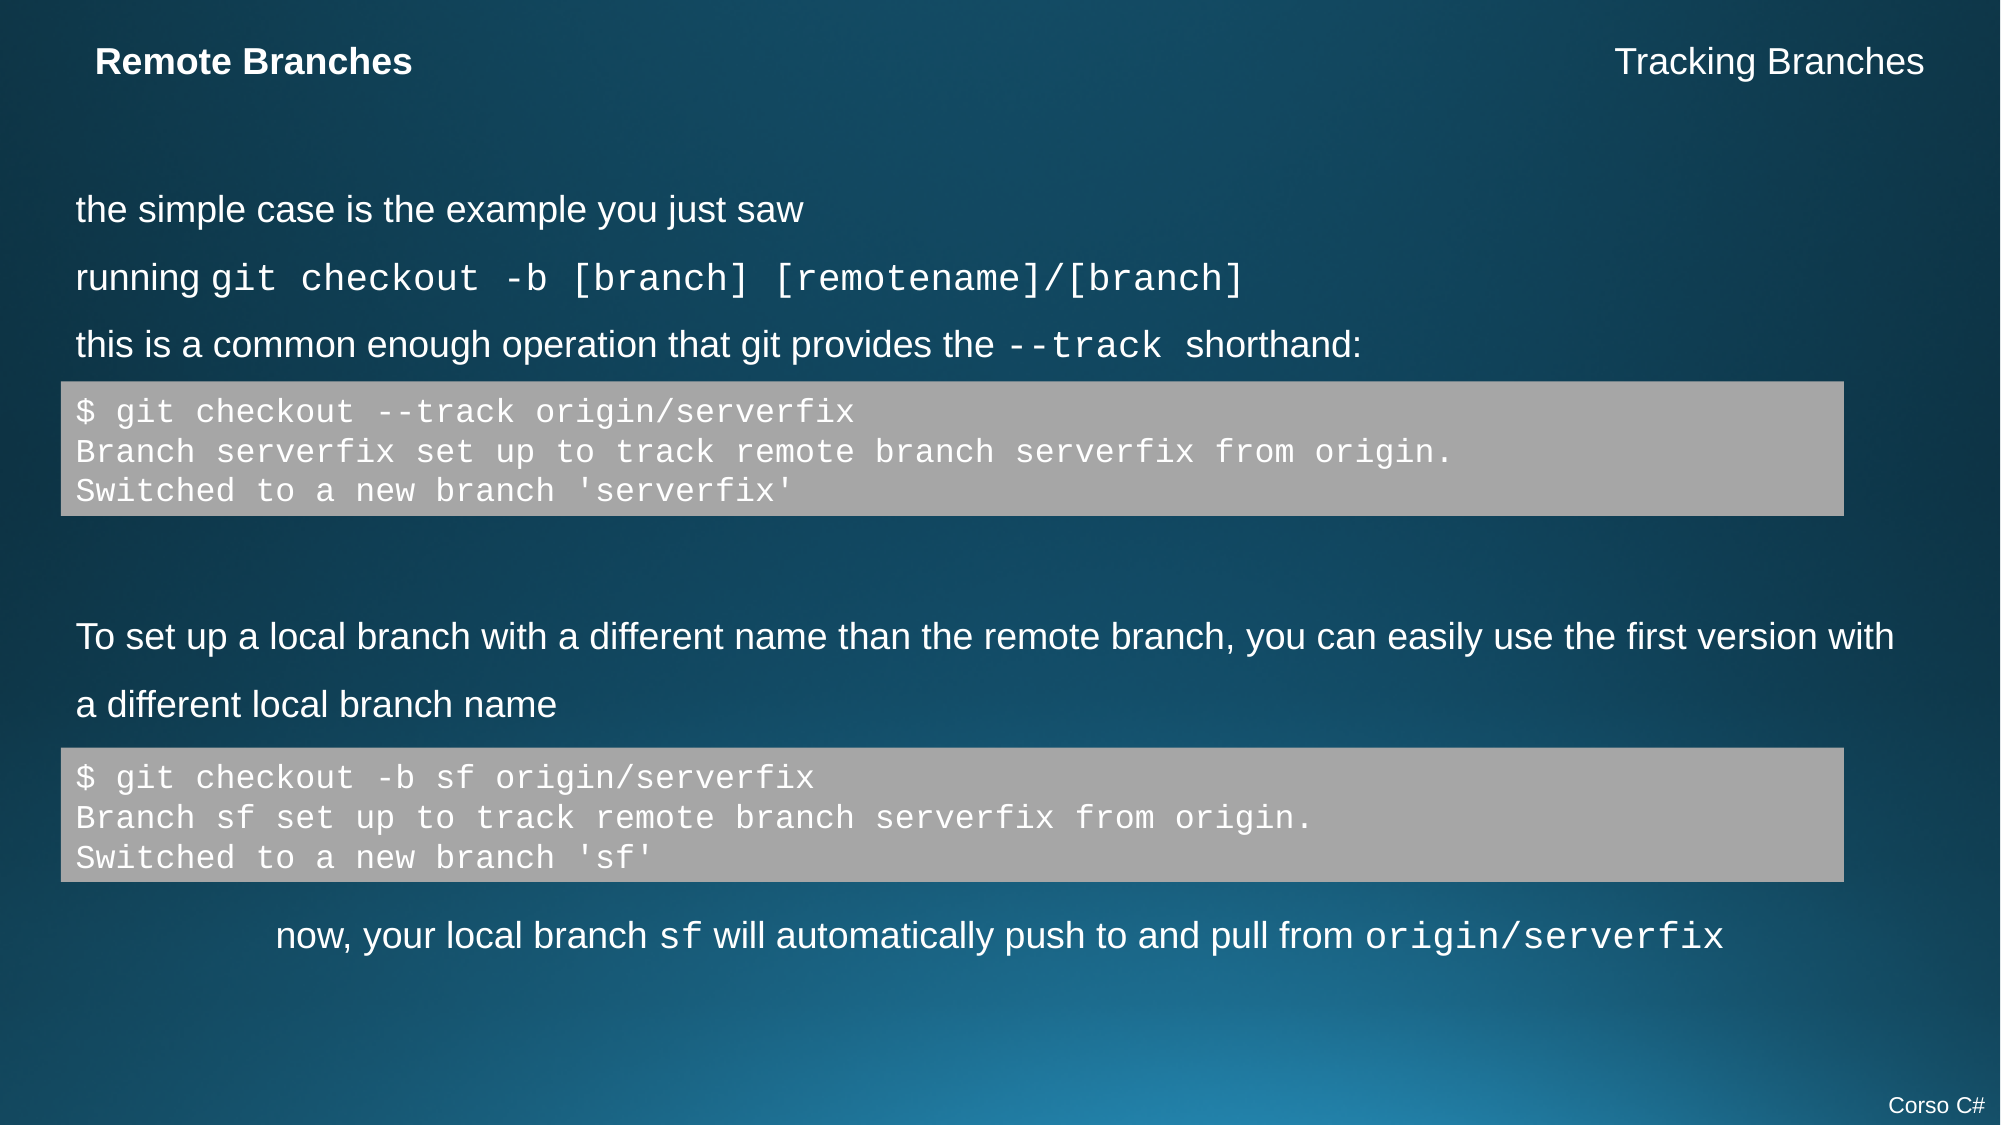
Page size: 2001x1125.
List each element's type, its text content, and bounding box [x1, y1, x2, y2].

text_box $ git checkout --track origin/serverfix Branch serverfix set up to track remote branch serverfix from origin. Switched to a new branch 'serverfix' [60, 381, 1844, 516]
text_box the simple case is the example you just saw running git checkout -b [branch] [remotename]/[branch] this is a common enough operation that git provides the --track shorthand: [60, 155, 1940, 373]
text_box Tracking Branches [1376, 29, 1940, 89]
text_box now, your local branch sf will automatically push to and pull from origin/serverfix [60, 903, 1940, 964]
picture [0, 0, 2001, 1125]
text_box Remote Branches [80, 29, 428, 89]
text_box To set up a local branch with a different name than the remote branch, you can easily use the first version with a different local branch name [60, 582, 1940, 732]
text_box $ git checkout -b sf origin/serverfix Branch sf set up to track remote branch serverfix from origin. Switched to a new branch 'sf' [60, 747, 1844, 882]
text_box Corso C# [0, 1083, 2000, 1125]
